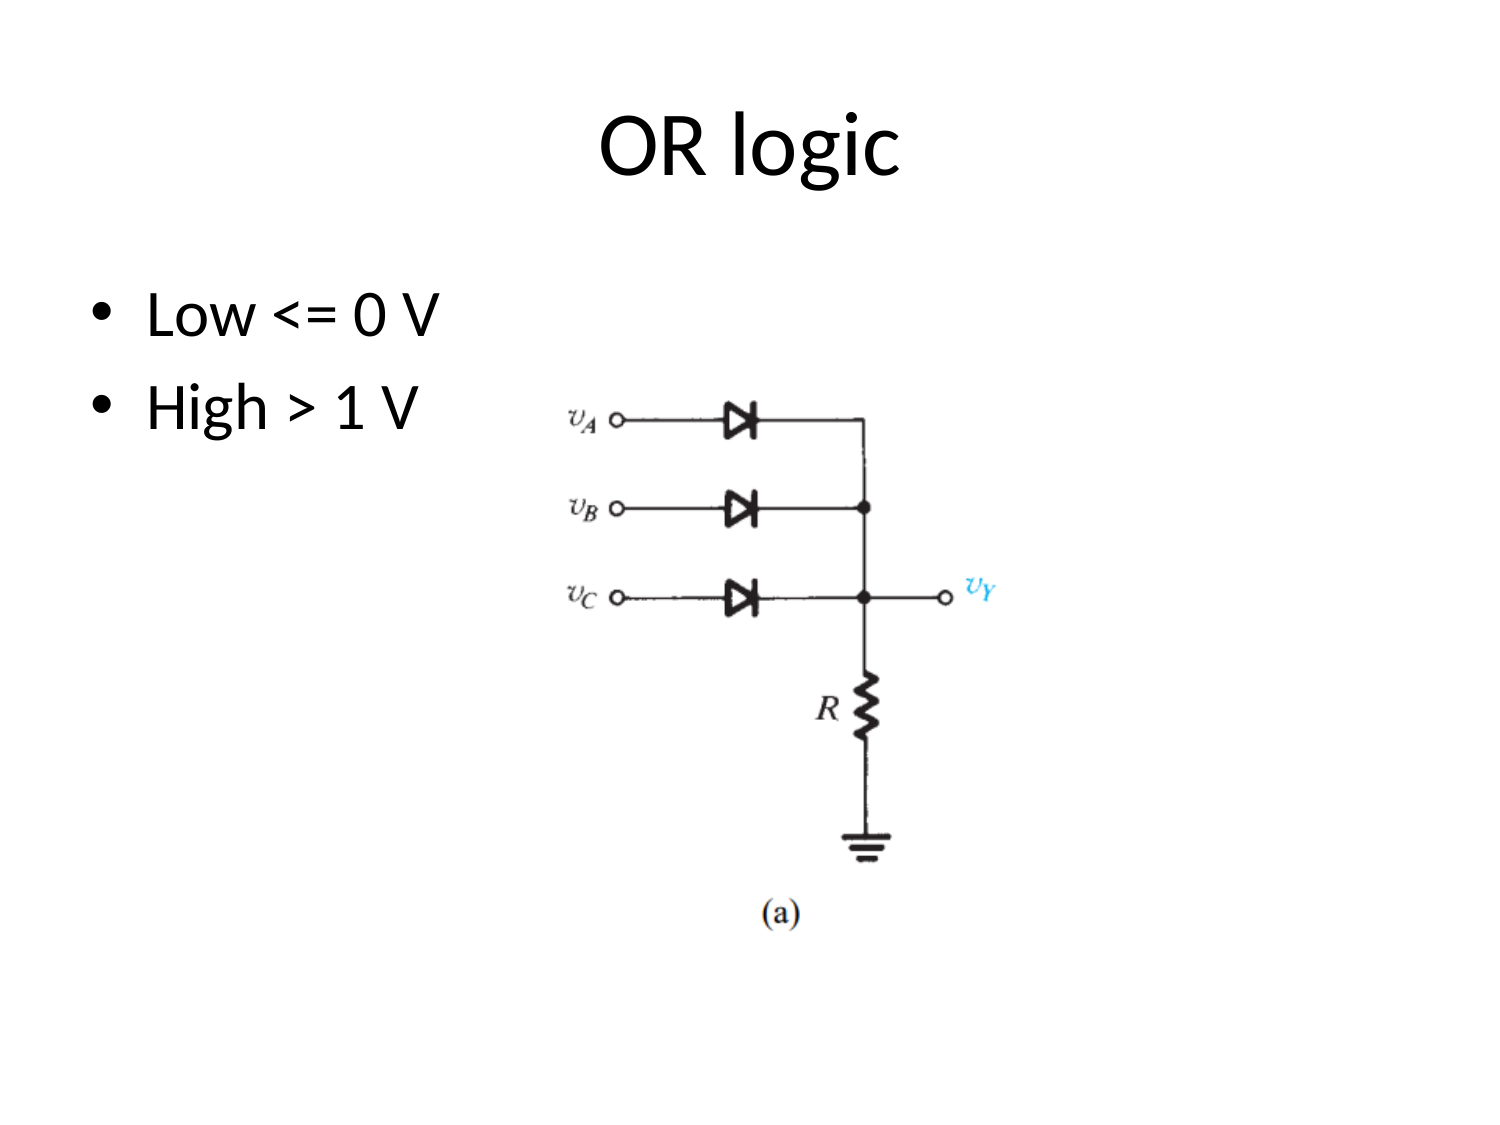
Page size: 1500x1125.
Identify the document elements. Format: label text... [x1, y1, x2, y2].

picture [524, 349, 1015, 965]
title OR logic [75, 45, 1425, 233]
list Low <= 0 V High > 1 V [75, 262, 1425, 1005]
